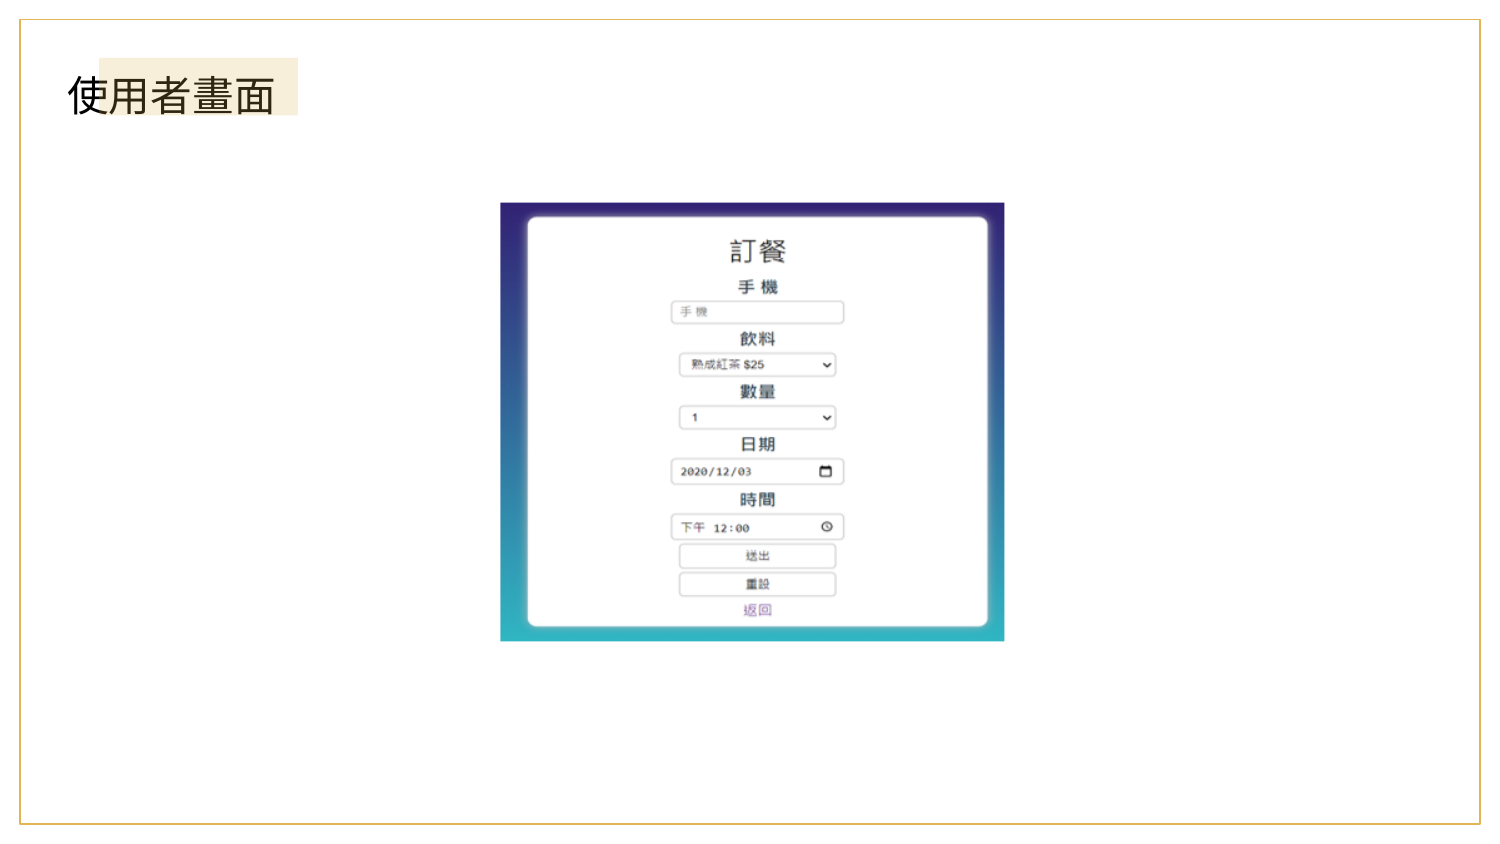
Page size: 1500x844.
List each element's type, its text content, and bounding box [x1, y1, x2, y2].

picture [482, 194, 1018, 649]
text_box [99, 57, 298, 116]
text_box 使用者畫面 [52, 61, 345, 127]
